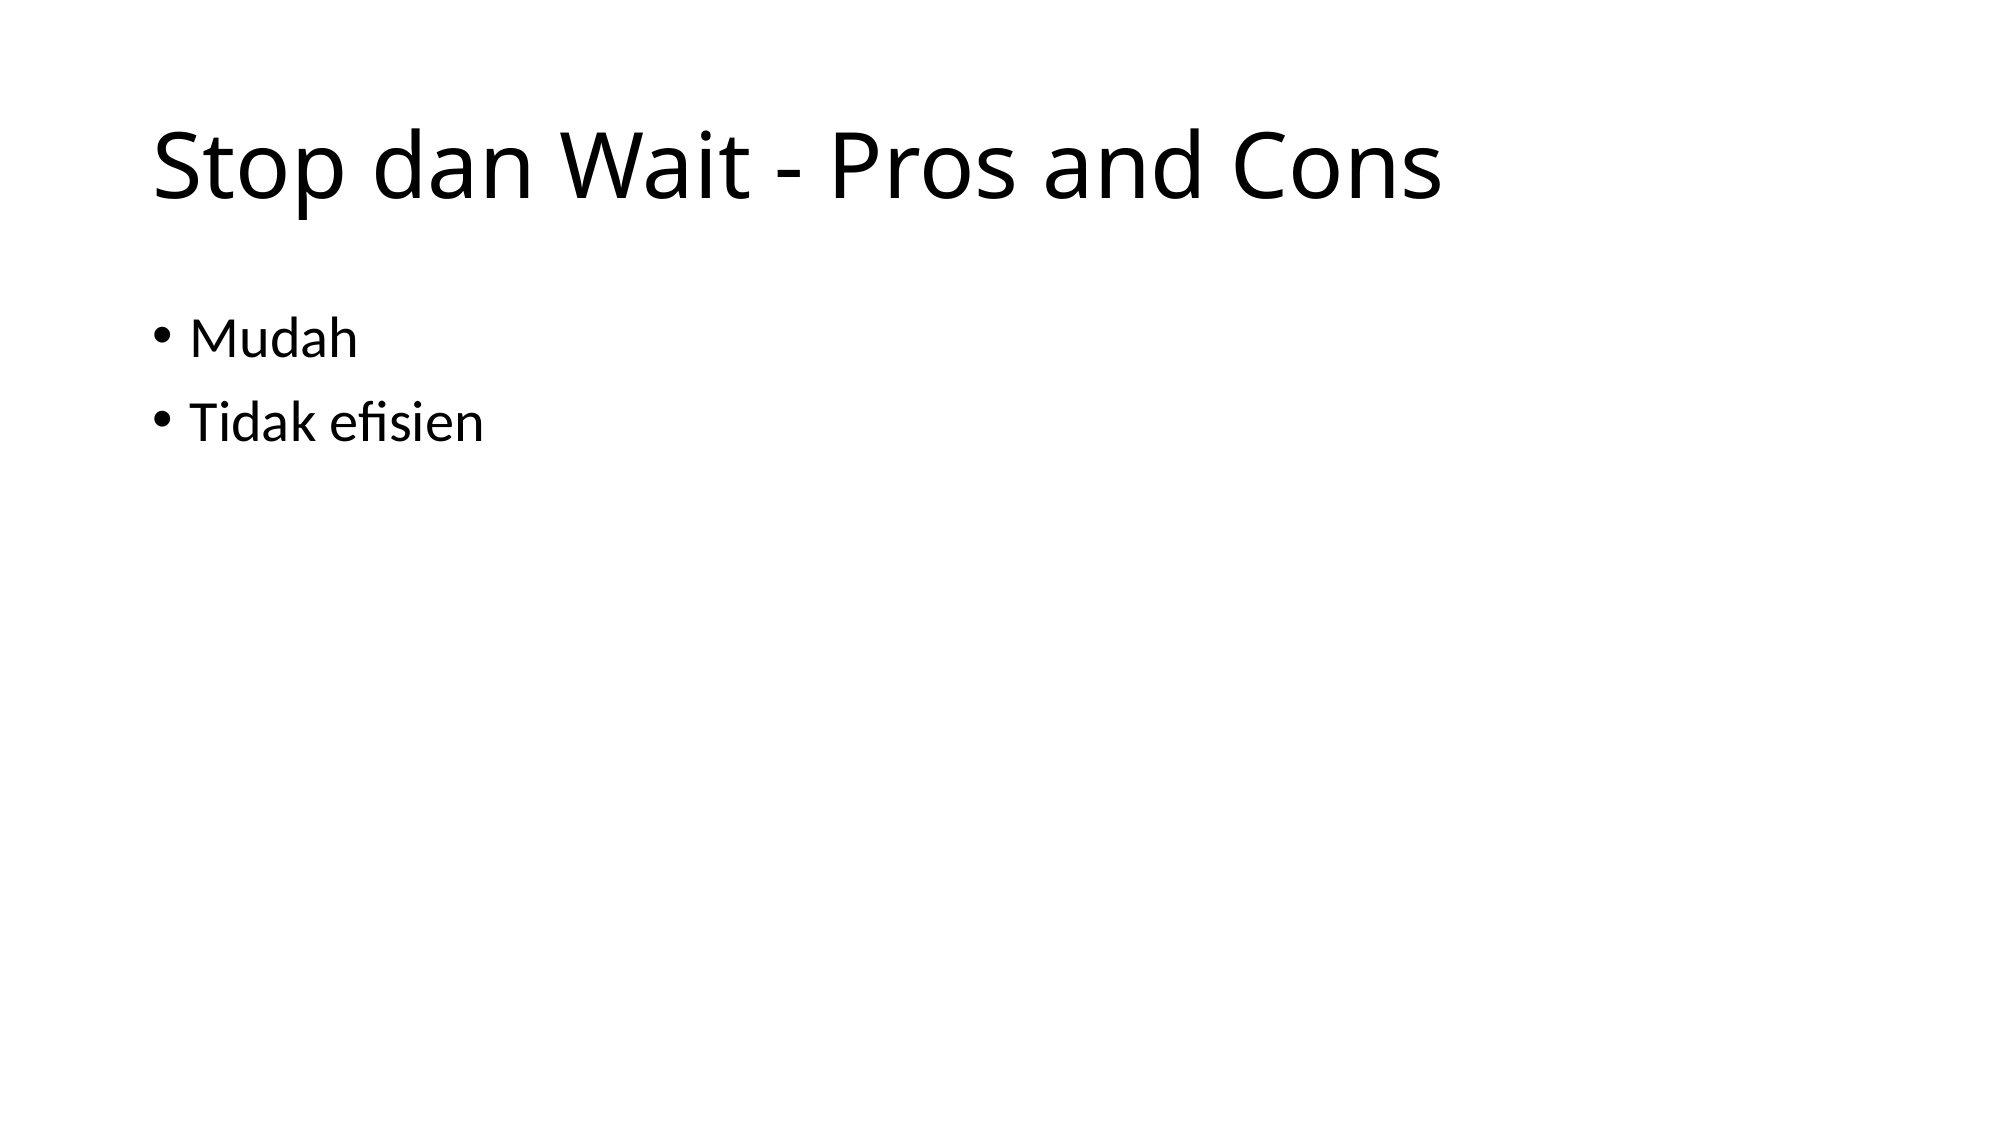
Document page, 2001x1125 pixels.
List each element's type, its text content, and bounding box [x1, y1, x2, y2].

list Mudah Tidak efisien [137, 299, 1863, 1014]
title Stop dan Wait - Pros and Cons [137, 59, 1863, 278]
